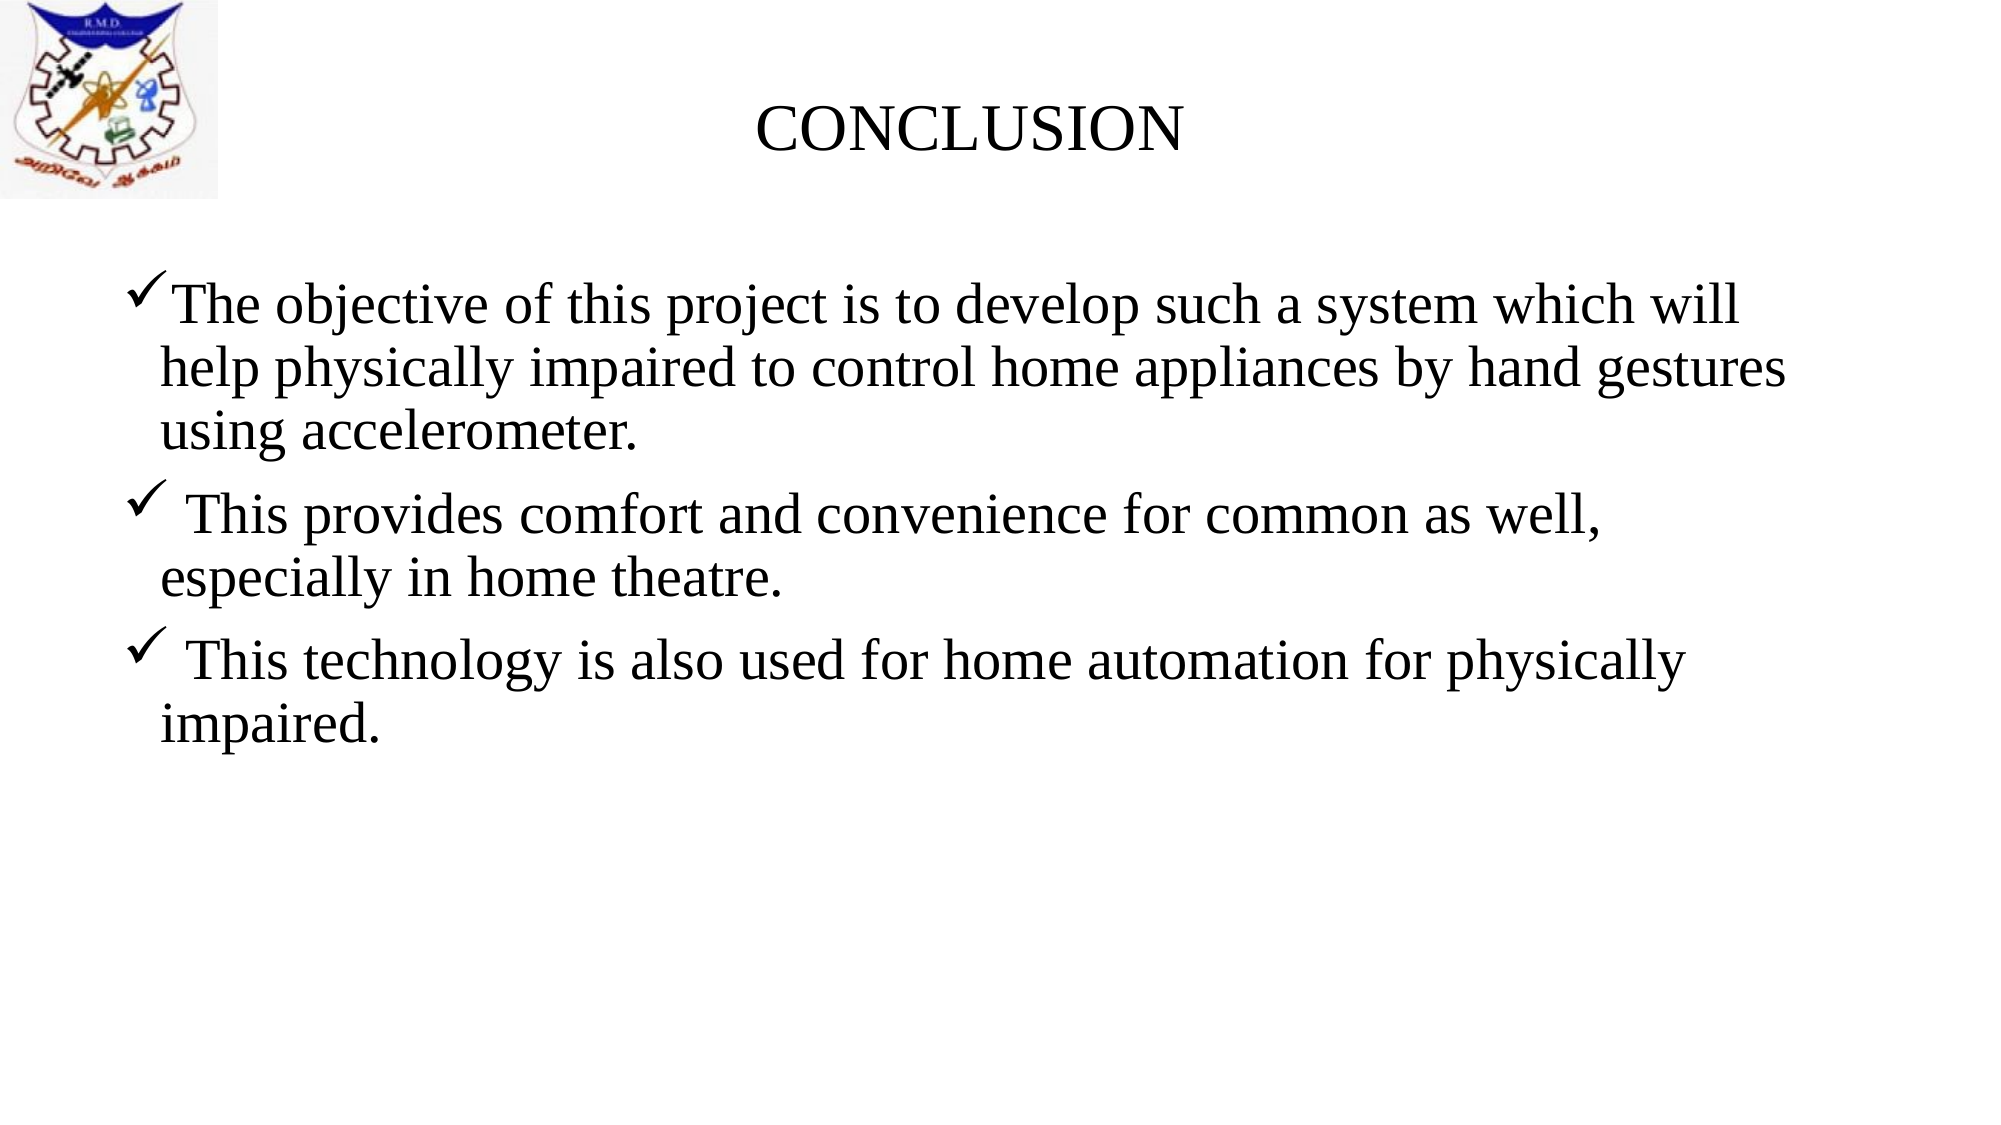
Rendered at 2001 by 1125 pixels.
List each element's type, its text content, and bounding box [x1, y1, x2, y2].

title CONCLUSION [218, 59, 1863, 175]
list The objective of this project is to develop such a system which will help physically impaired to control home appliances by hand gestures using accelerometer. This provides comfort and convenience for common as well, especially in home theatre. This technology is also used for home automation for physically impaired. [107, 175, 1863, 1014]
picture [0, 0, 218, 199]
